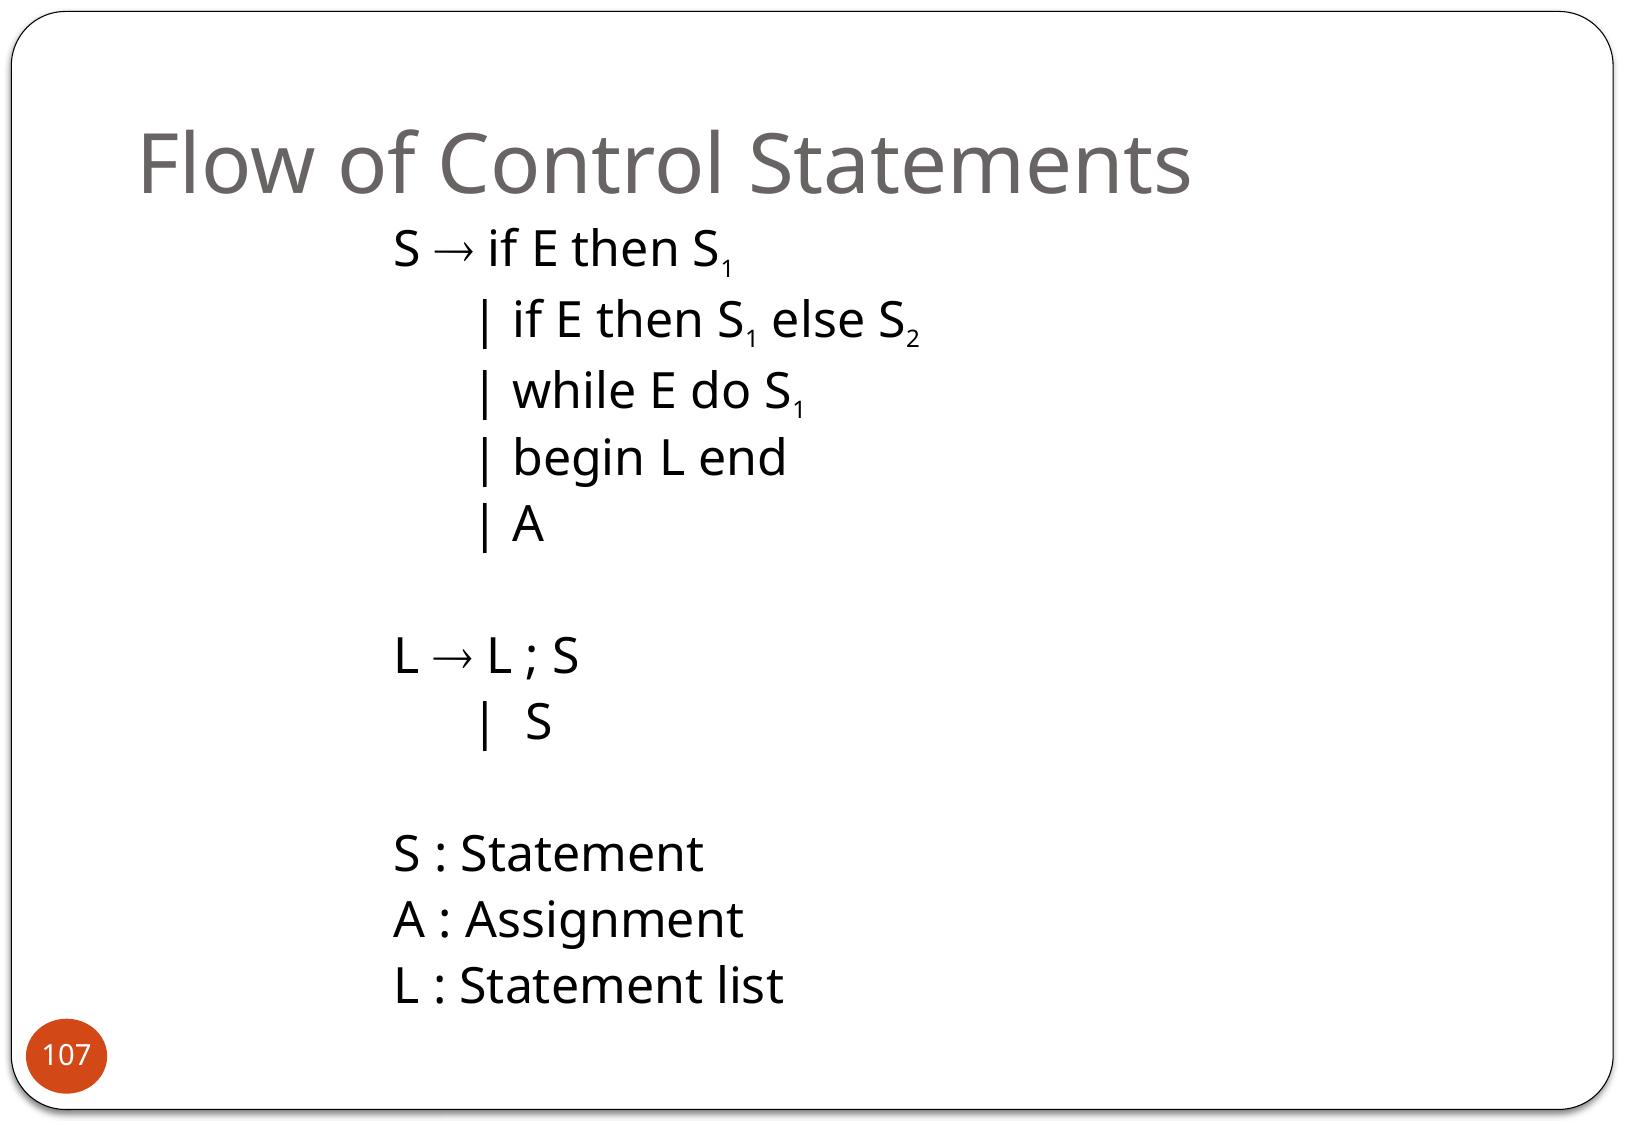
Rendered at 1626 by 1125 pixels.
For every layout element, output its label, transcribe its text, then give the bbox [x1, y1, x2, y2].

title Flow of Control Statements [121, 37, 1504, 225]
list S  if E then S1 | if E then S1 else S2 | while E do S1 | begin L end | A L  L ; S | S S : Statement A : Assignment L : Statement list [379, 212, 1246, 1038]
slide_number 107 [25, 1018, 108, 1094]
